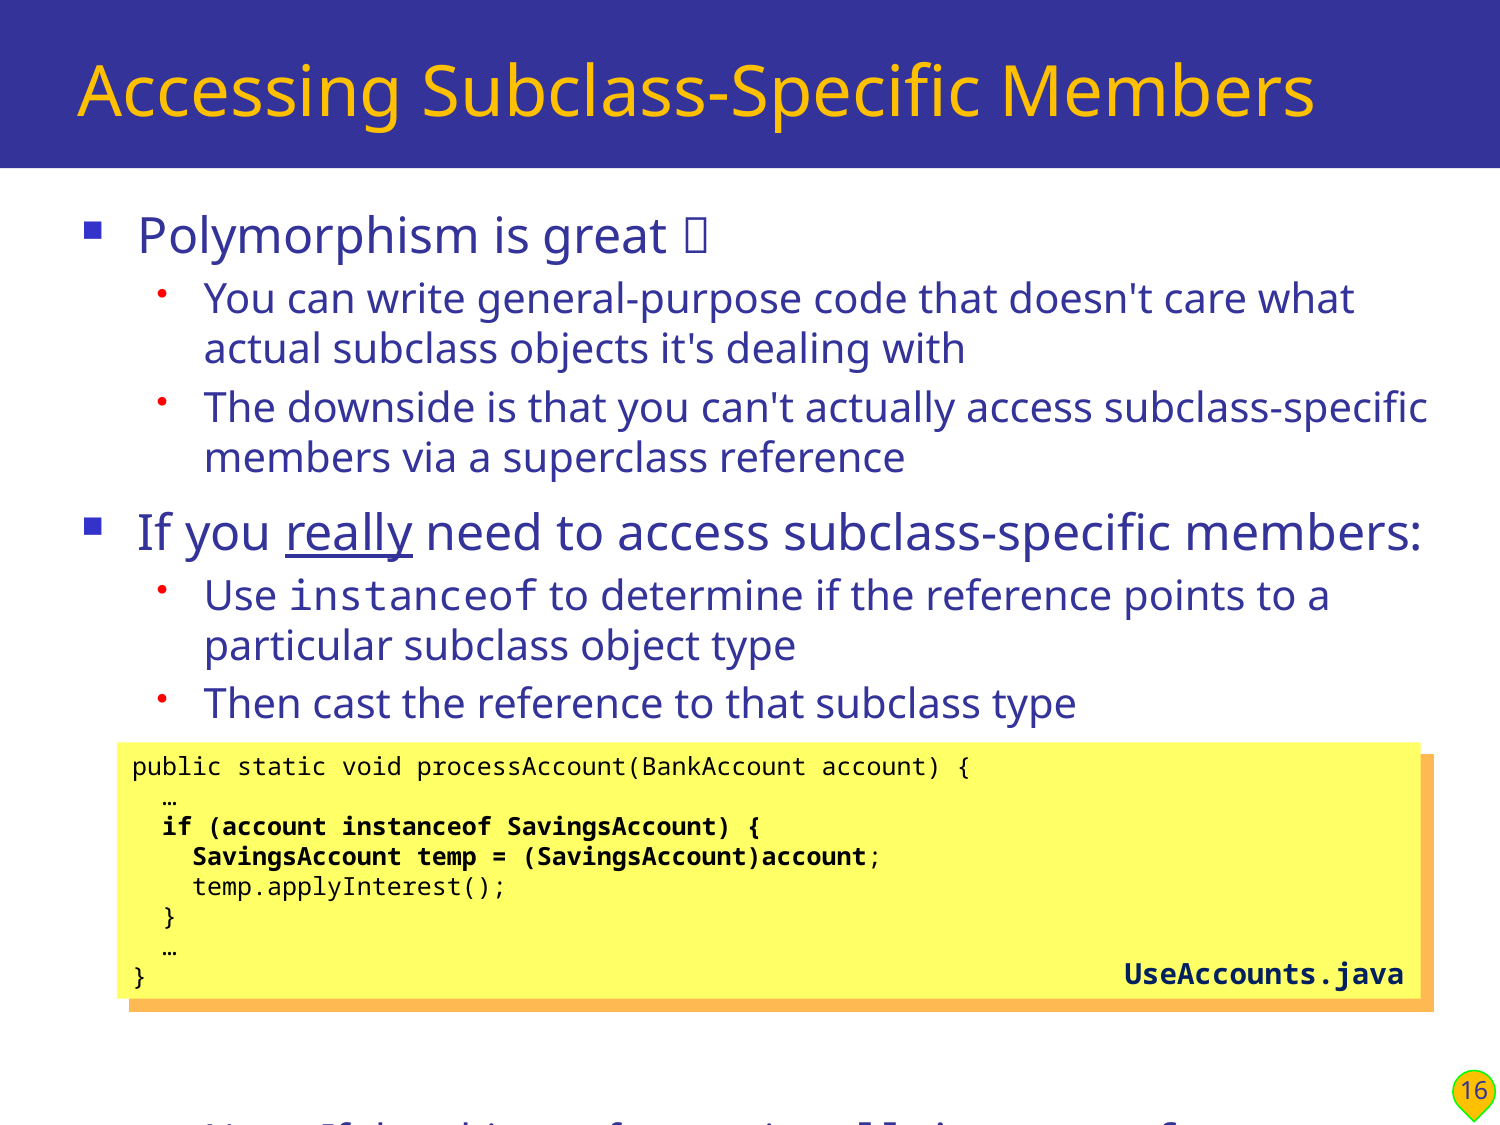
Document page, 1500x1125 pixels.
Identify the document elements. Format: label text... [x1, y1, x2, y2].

list Polymorphism is great  You can write general-purpose code that doesn't care what actual subclass objects it's dealing with The downside is that you can't actually access subclass-specific members via a superclass reference If you really need to access subclass-specific members: Use instanceof to determine if the reference points to a particular subclass object type Then cast the reference to that subclass type Note: If the object reference is null, instanceof returns false [66, 196, 1460, 1007]
title Accessing Subclass-Specific Members [61, 24, 1465, 139]
text_box public static void processAccount(BankAccount account) { … if (account instanceof SavingsAccount) { SavingsAccount temp = (SavingsAccount)account; temp.applyInterest(); } … } [116, 742, 1421, 999]
text_box UseAccounts.java [1109, 948, 1420, 999]
footer 16 [1431, 1040, 1500, 1117]
